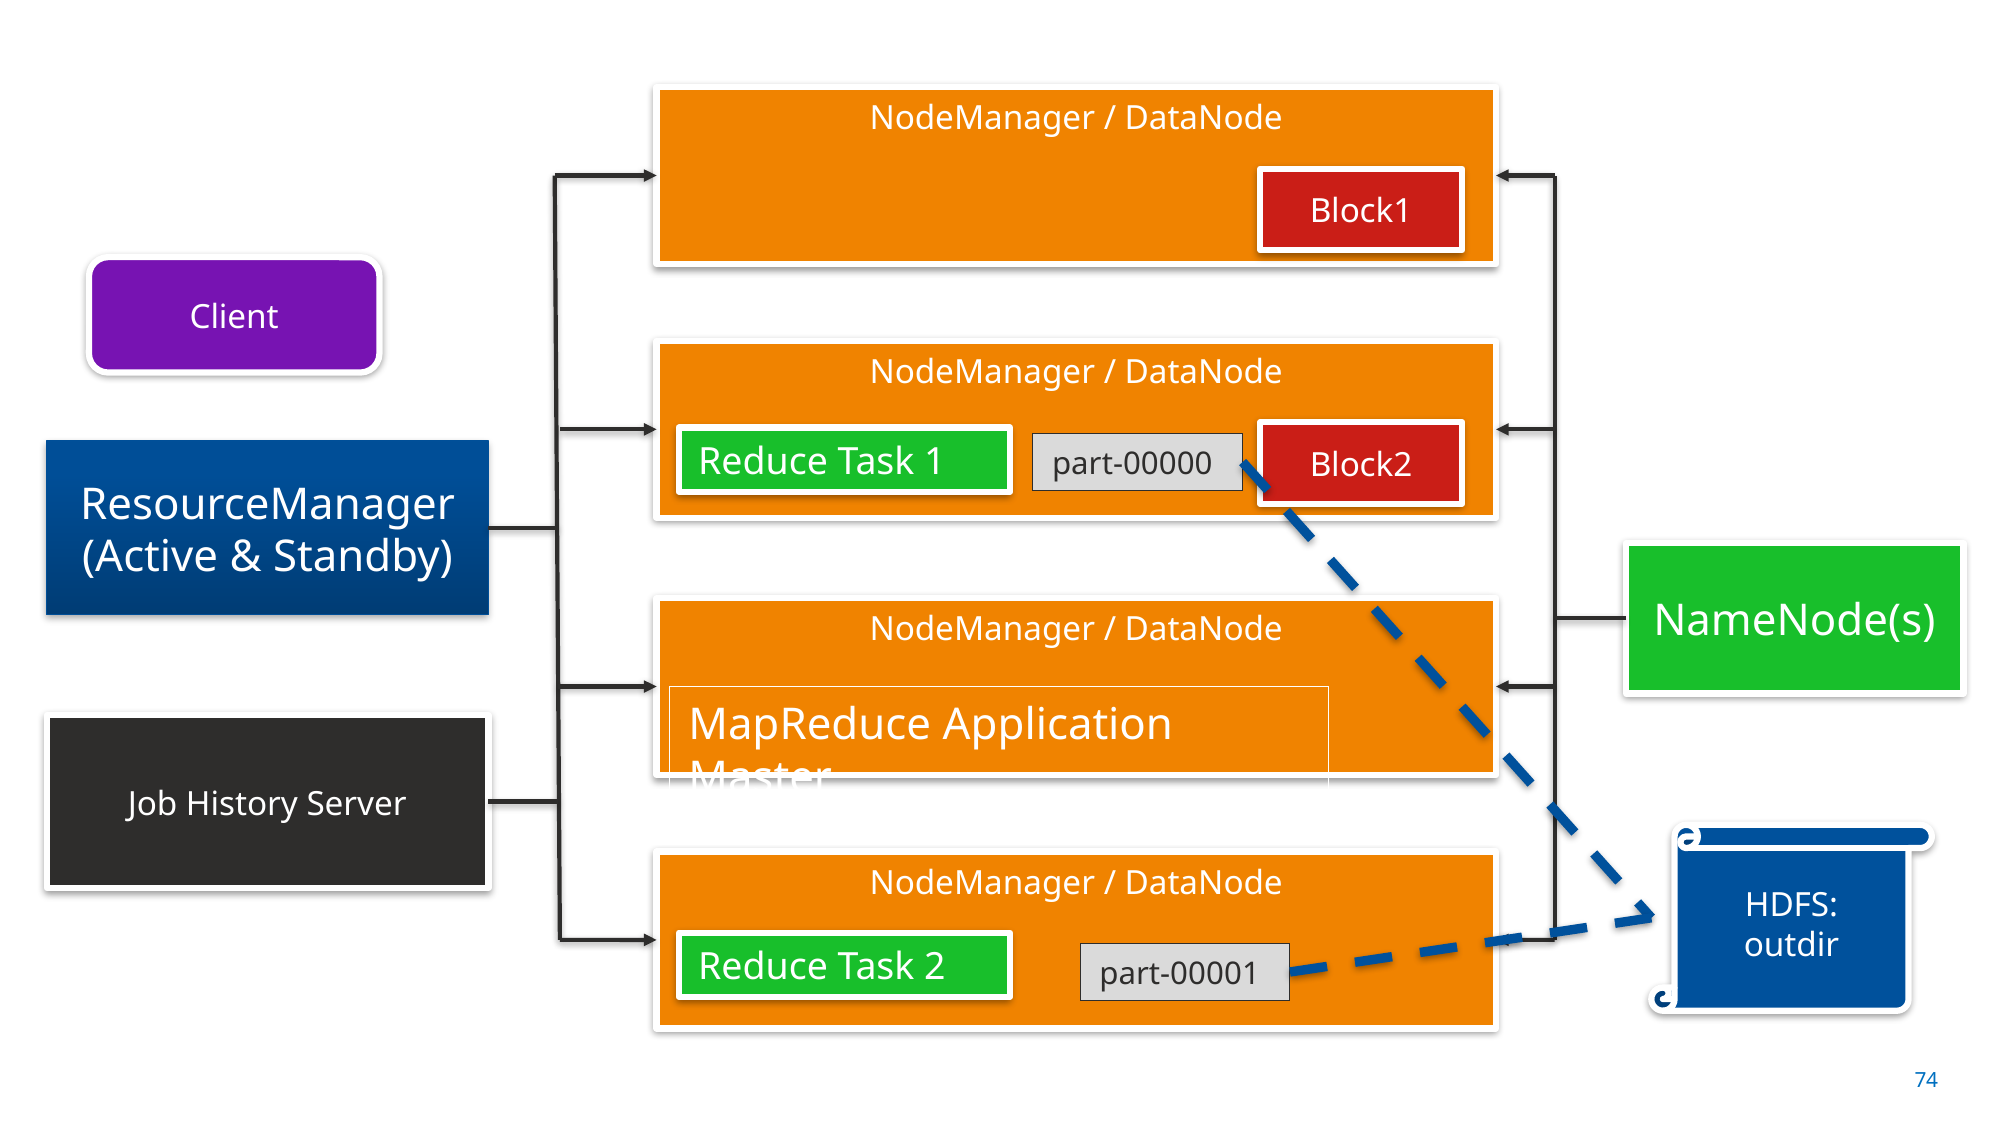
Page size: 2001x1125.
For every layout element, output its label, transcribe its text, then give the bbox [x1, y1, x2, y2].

text_box part-00000 [1032, 433, 1243, 491]
text_box NodeManager / DataNode [653, 338, 1499, 521]
text_box Block2 [1257, 419, 1465, 460]
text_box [1242, 462, 1675, 918]
text_box MapReduce Application Master [669, 686, 1237, 811]
text_box Block1 [1257, 166, 1465, 253]
text_box part-00001 [1080, 943, 1290, 1001]
text_box Client [85, 253, 383, 376]
text_box Reduce Task 2 [676, 930, 1013, 1000]
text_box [1289, 917, 1675, 973]
text_box HDFS: outdir [1648, 821, 1935, 1014]
text_box NodeManager / DataNode [653, 595, 1237, 778]
text_box ResourceManager (Active & Standby) [46, 440, 489, 615]
text_box Reduce Task 1 [676, 424, 1013, 495]
text_box Job History Server [44, 712, 492, 891]
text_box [554, 182, 561, 941]
text_box NodeManager / DataNode [653, 84, 1499, 267]
text_box NameNode(s) [1680, 540, 1967, 697]
text_box NodeManager / DataNode [653, 848, 1499, 1032]
